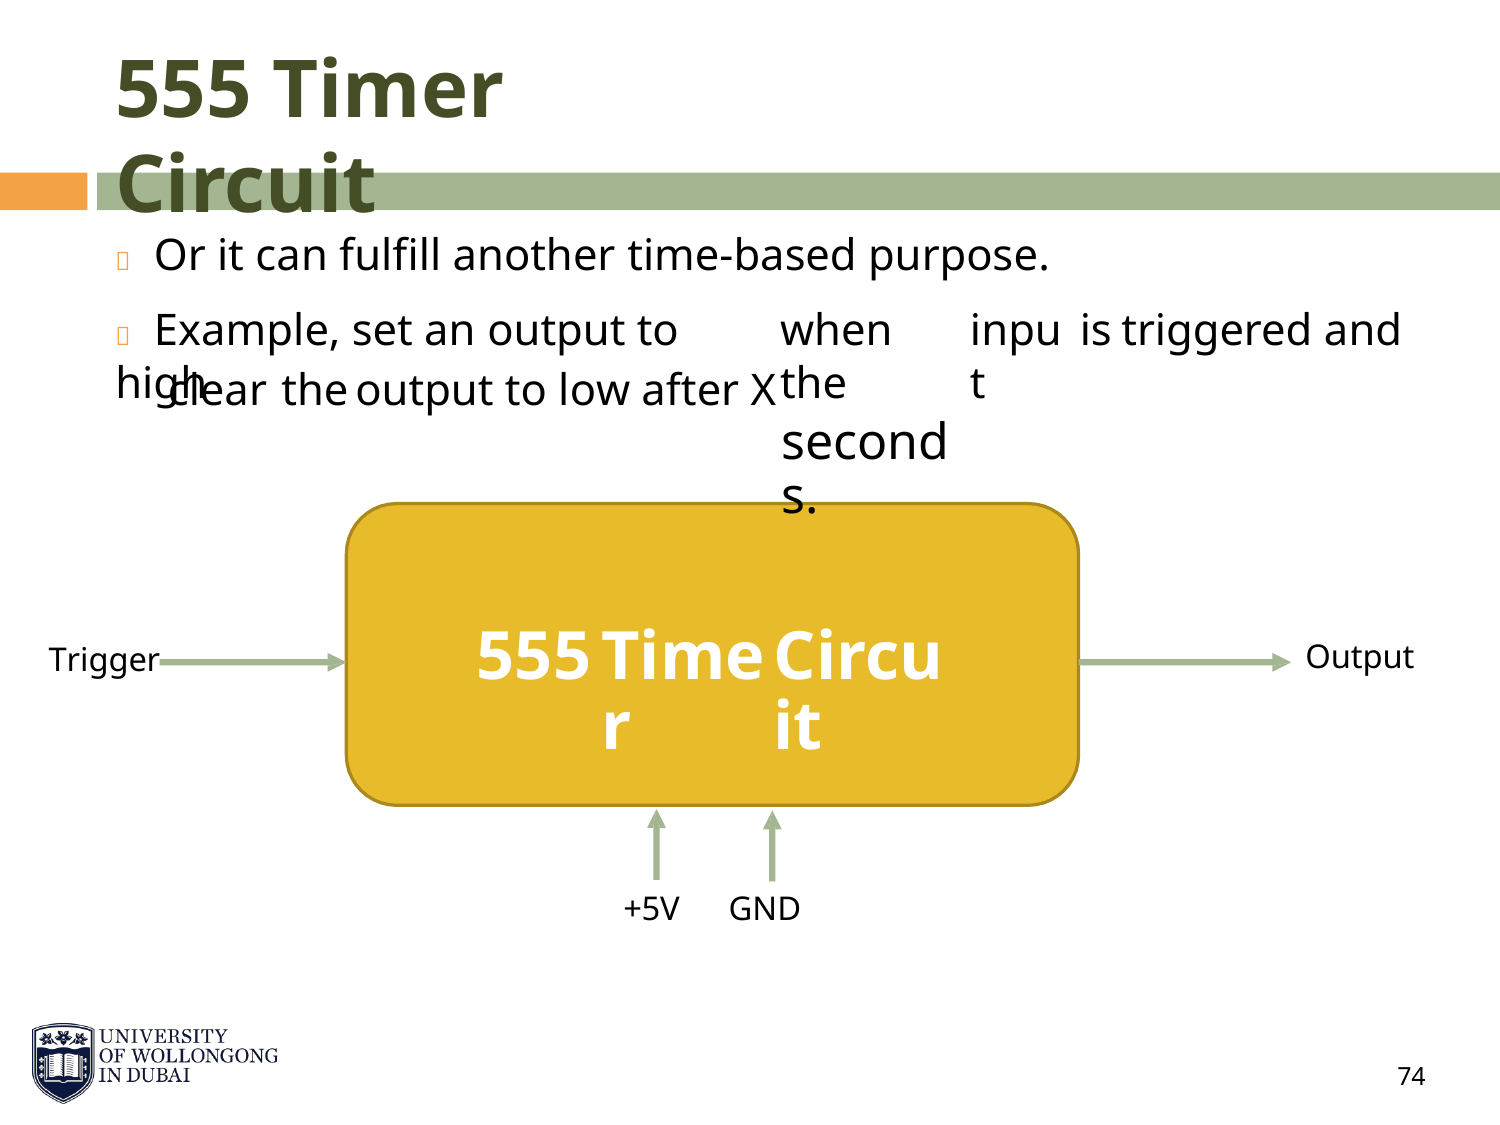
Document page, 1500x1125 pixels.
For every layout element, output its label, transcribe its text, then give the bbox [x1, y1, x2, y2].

text_box +5V [621, 891, 700, 934]
text_box clear [165, 367, 277, 423]
text_box the [279, 367, 352, 423]
text_box 555 [474, 622, 596, 694]
text_box is [1077, 307, 1117, 363]
text_box triggered and [1119, 307, 1412, 363]
text_box [1078, 652, 1292, 672]
text_box  Or it can fulfill another time-based purpose. [113, 233, 1055, 288]
text_box GND [726, 891, 813, 934]
text_box 555 Timer Circuit [113, 50, 779, 147]
text_box Trigger [46, 643, 164, 686]
text_box [346, 503, 1079, 806]
text_box [762, 810, 782, 882]
text_box 74 [1395, 1063, 1431, 1093]
text_box Output [1303, 640, 1417, 682]
text_box [164, 652, 347, 672]
text_box [0, 172, 88, 211]
text_box [32, 1023, 278, 1104]
text_box [97, 172, 1500, 211]
text_box  Example, set an output to high [113, 307, 777, 363]
text_box Circuit [771, 622, 961, 694]
text_box Timer [598, 622, 768, 694]
text_box input [968, 307, 1076, 363]
text_box when the seconds. [777, 307, 966, 423]
text_box output to low after X [353, 367, 778, 423]
text_box [647, 809, 666, 880]
